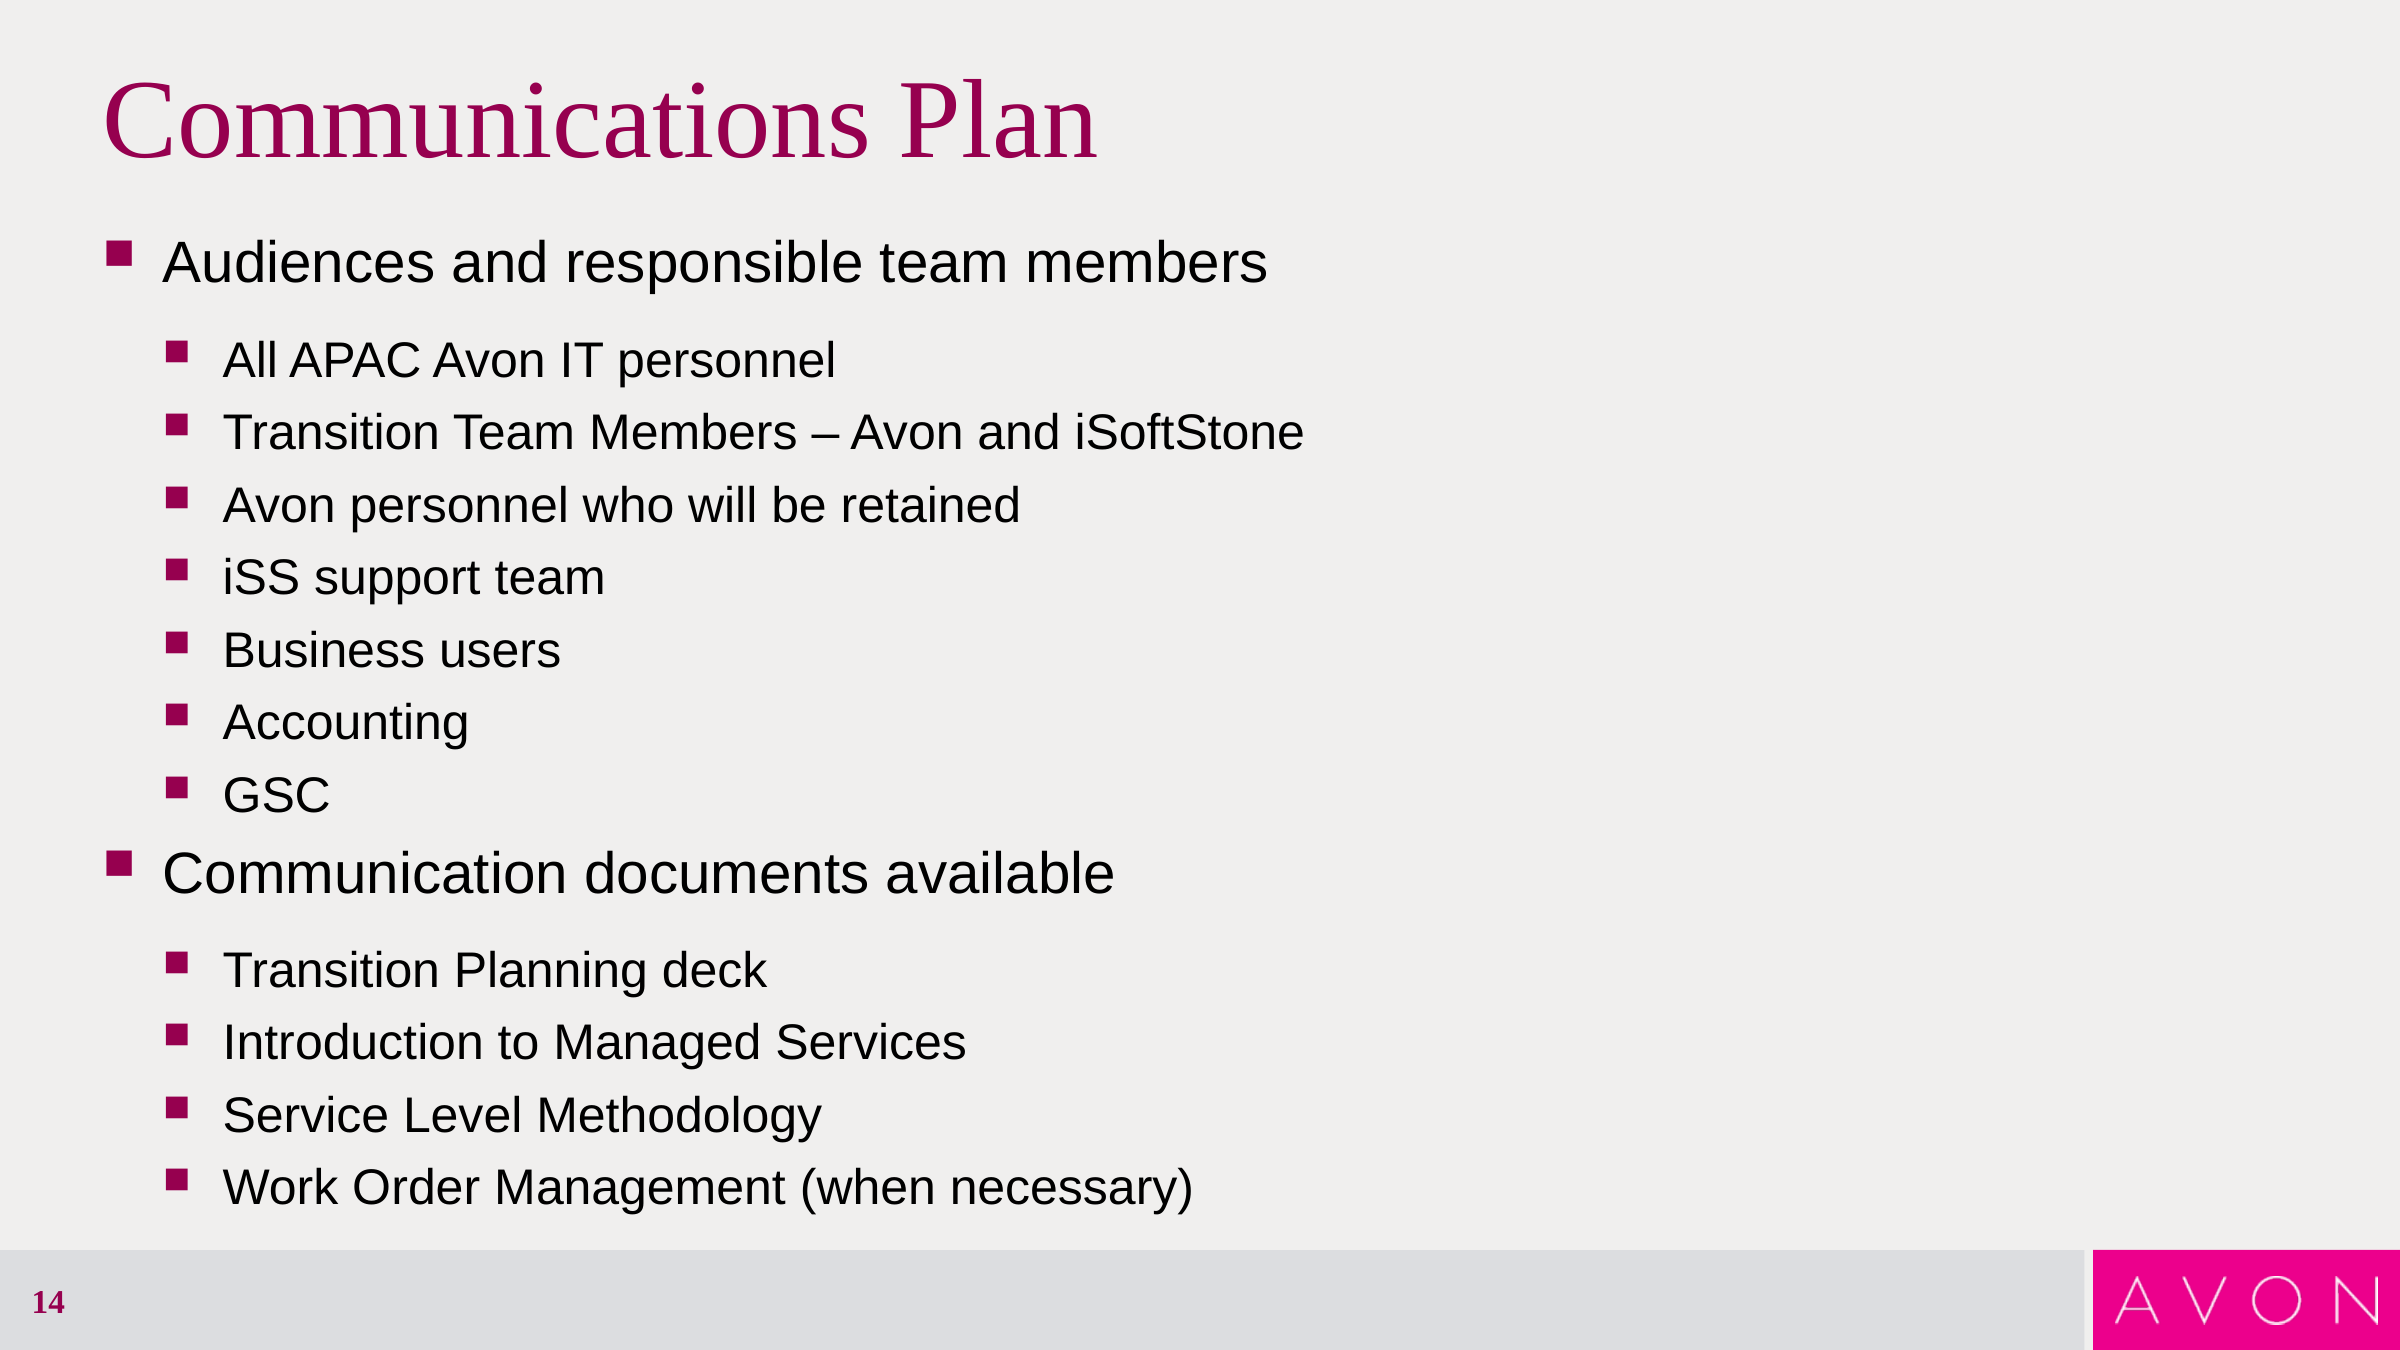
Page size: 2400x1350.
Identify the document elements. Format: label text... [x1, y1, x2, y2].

title Communications Plan [78, 46, 2328, 212]
slide_number 14 [0, 1264, 99, 1337]
list Audiences and responsible team members All APAC Avon IT personnel Transition Team Members – Avon and iSoftStone Avon personnel who will be retained iSS support team Business users Accounting GSC Communication documents available Transition Planning deck Introduction to Managed Services Service Level Methodology Work Order Management (when necessary) [78, 212, 2328, 1223]
picture [2115, 1276, 2378, 1325]
